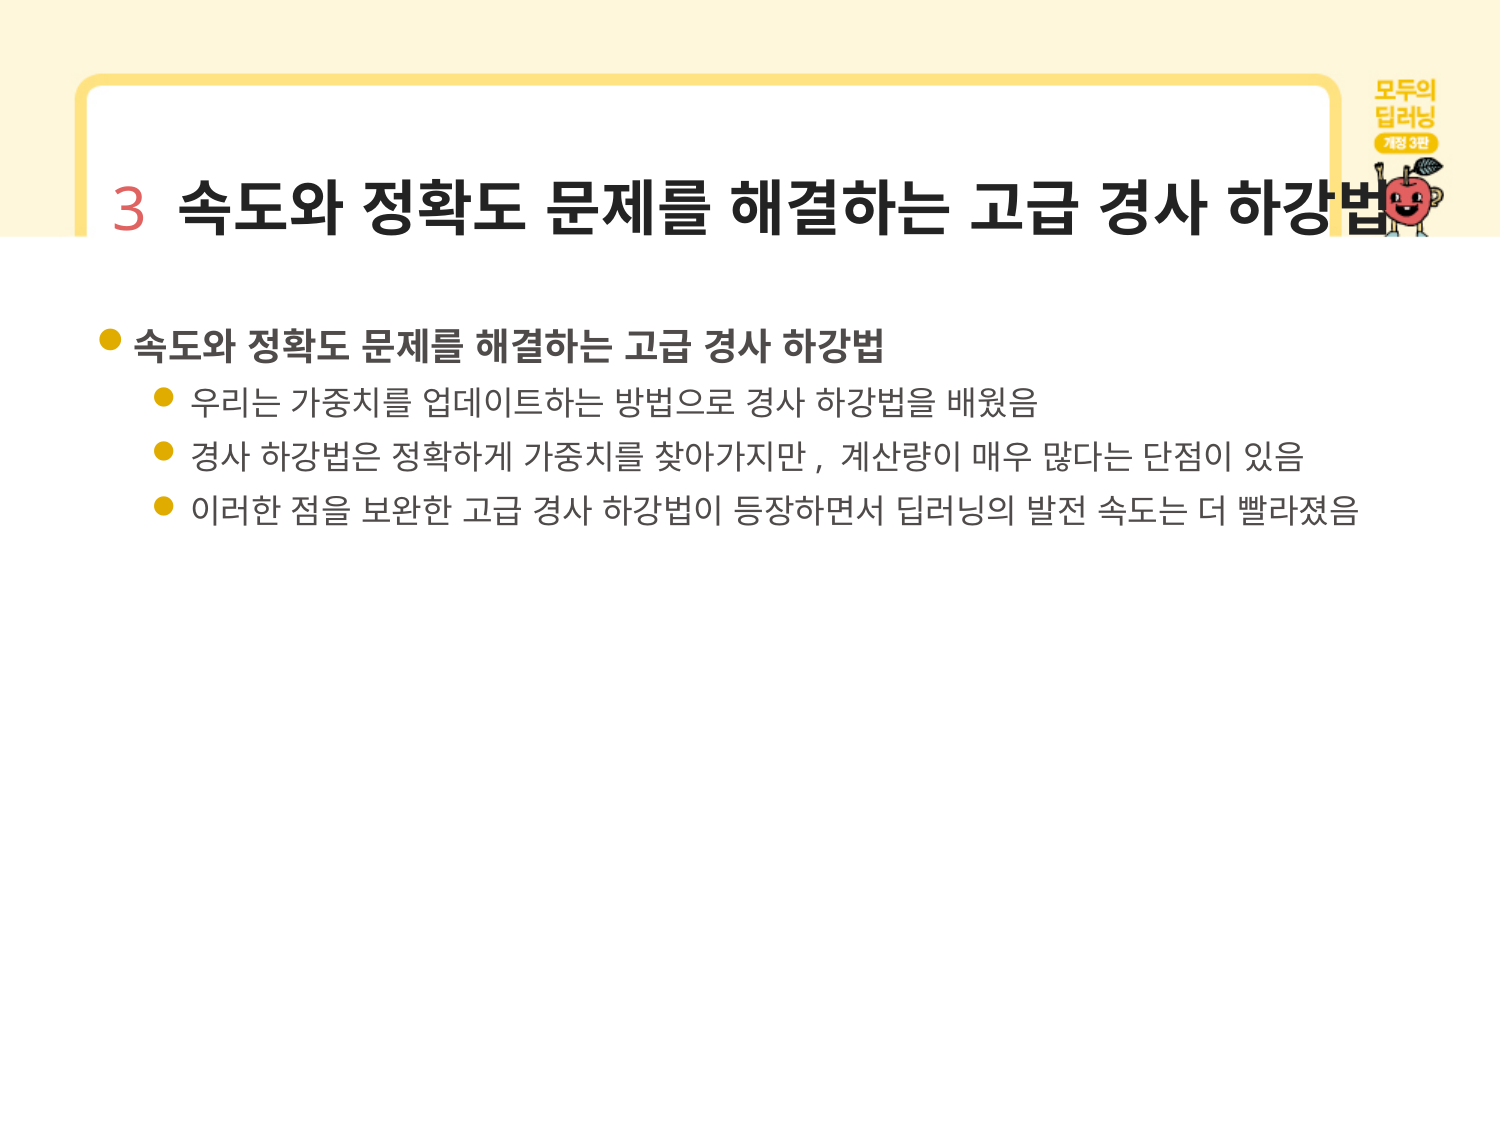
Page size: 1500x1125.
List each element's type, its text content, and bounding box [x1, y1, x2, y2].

picture [0, 0, 1500, 1125]
title 3 속도와 정확도 문제를 해결하는 고급 경사 하강법 [97, 118, 1428, 250]
list 속도와 정확도 문제를 해결하는 고급 경사 하강법 우리는 가중치를 업데이트하는 방법으로 경사 하강법을 배웠음 경사 하강법은 정확하게 가중치를 찾아가지만, 계산량이 매우 많다는 단점이 있음 이러한 점을 보완한 고급 경사 하강법이 등장하면서 딥러닝의 발전 속도는 더 빨라졌음 [81, 310, 1393, 1125]
